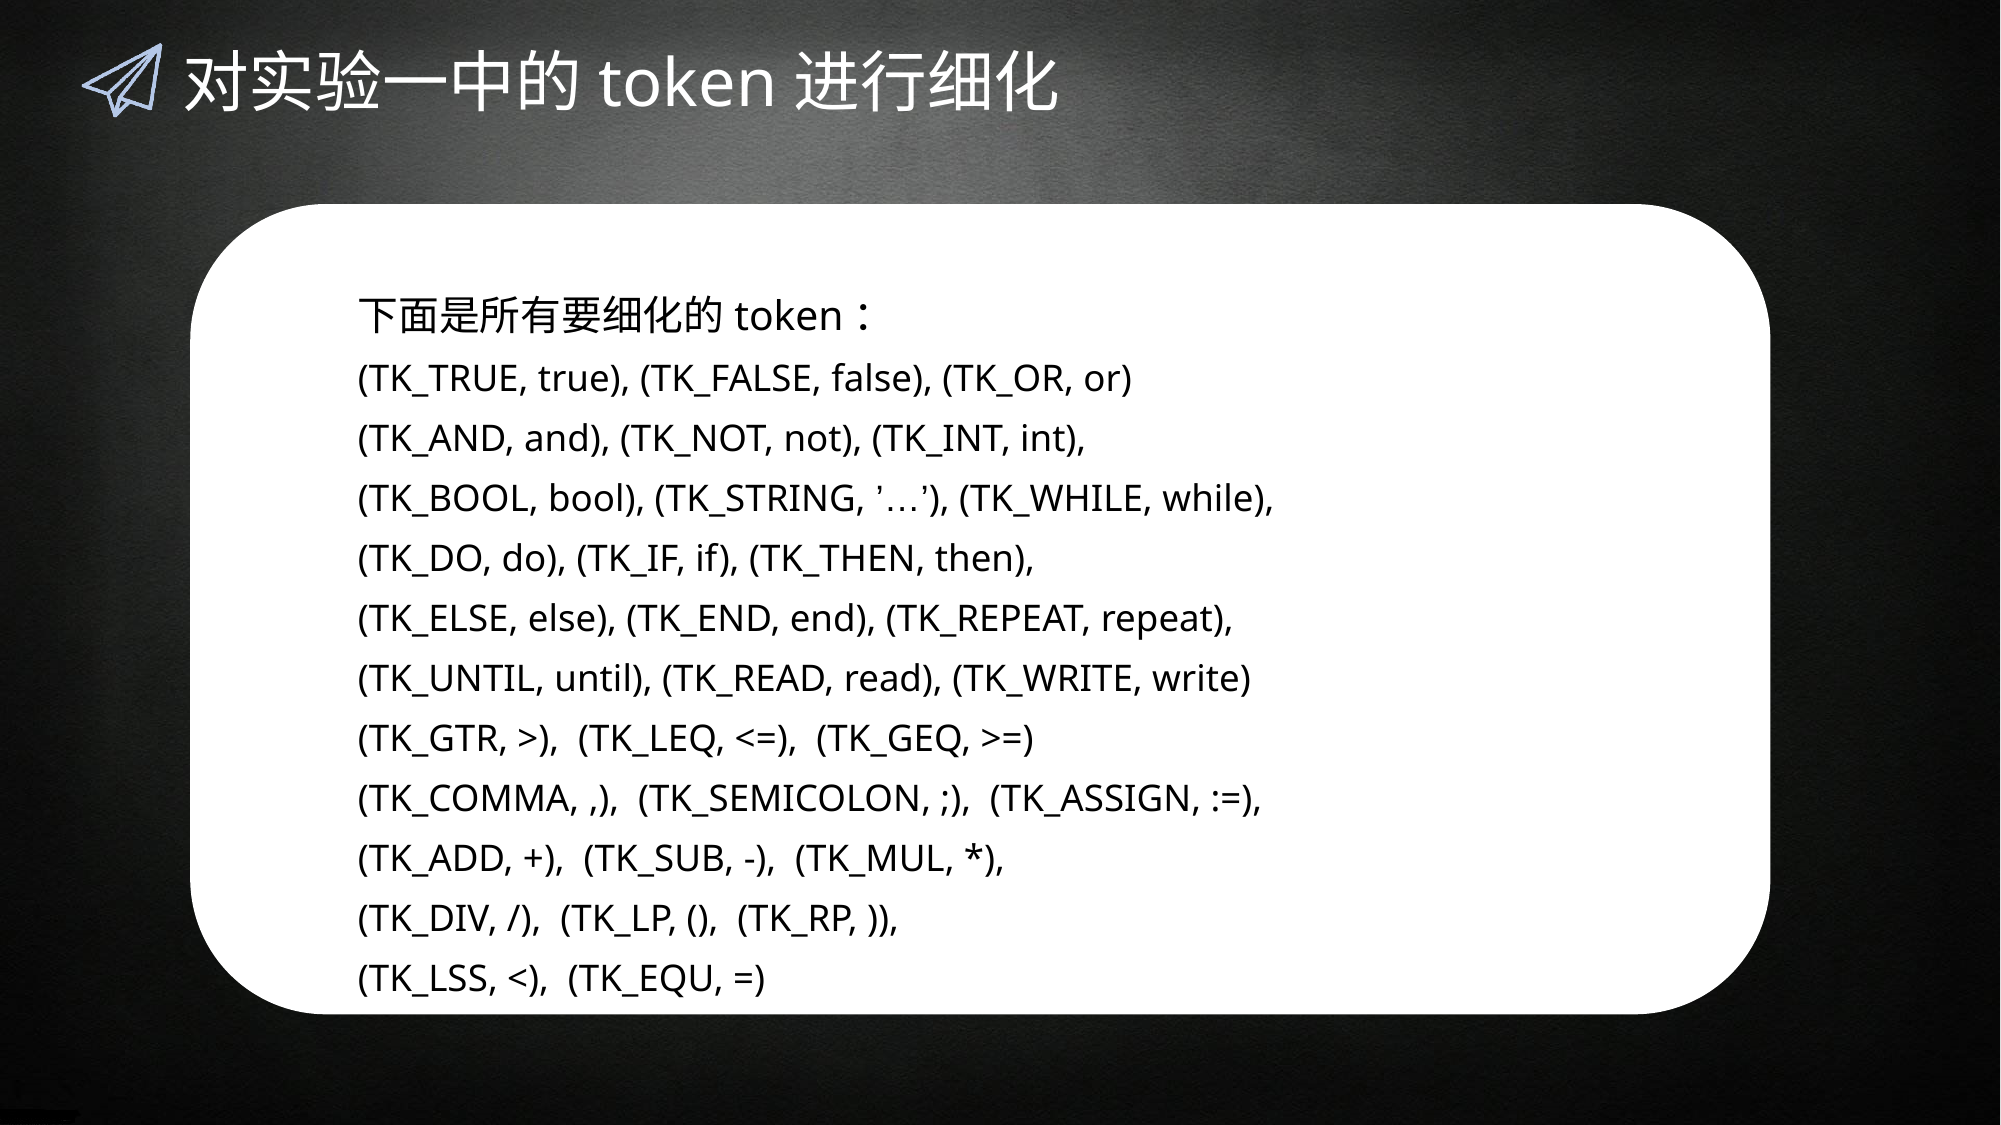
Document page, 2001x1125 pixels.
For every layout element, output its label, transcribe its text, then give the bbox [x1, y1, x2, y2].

text_box [248, 182, 1752, 578]
picture [0, 0, 2001, 1125]
text_box 对实验一中的token进行细化 [170, 32, 1241, 127]
list 下面是所有要细化的token： (TK_TRUE, true), (TK_FALSE, false), (TK_OR, or) (TK_AND, and), (TK_NOT, not), (TK_INT, int), (TK_BOOL, bool), (TK_STRING, ’…’), (TK_WHILE, while), (TK_DO, do), (TK_IF, if), (TK_THEN, then), (TK_ELSE, else), (TK_END, end), (TK_REPEAT, repeat), (TK_UNTIL, until), (TK_READ, read), (TK_WRITE, write) (TK_GTR, >), (TK_LEQ, <=), (TK_GEQ, >=) (TK_COMMA, ,), (TK_SEMICOLON, ;), (TK_ASSIGN, :=), (TK_ADD, +), (TK_SUB, -), (TK_MUL, *), (TK_DIV, /), (TK_LP, (), (TK_RP, )), (TK_LSS, <), (TK_EQU, =) [342, 287, 1656, 1013]
text_box [1656, 271, 1771, 1013]
text_box [190, 228, 1654, 1015]
